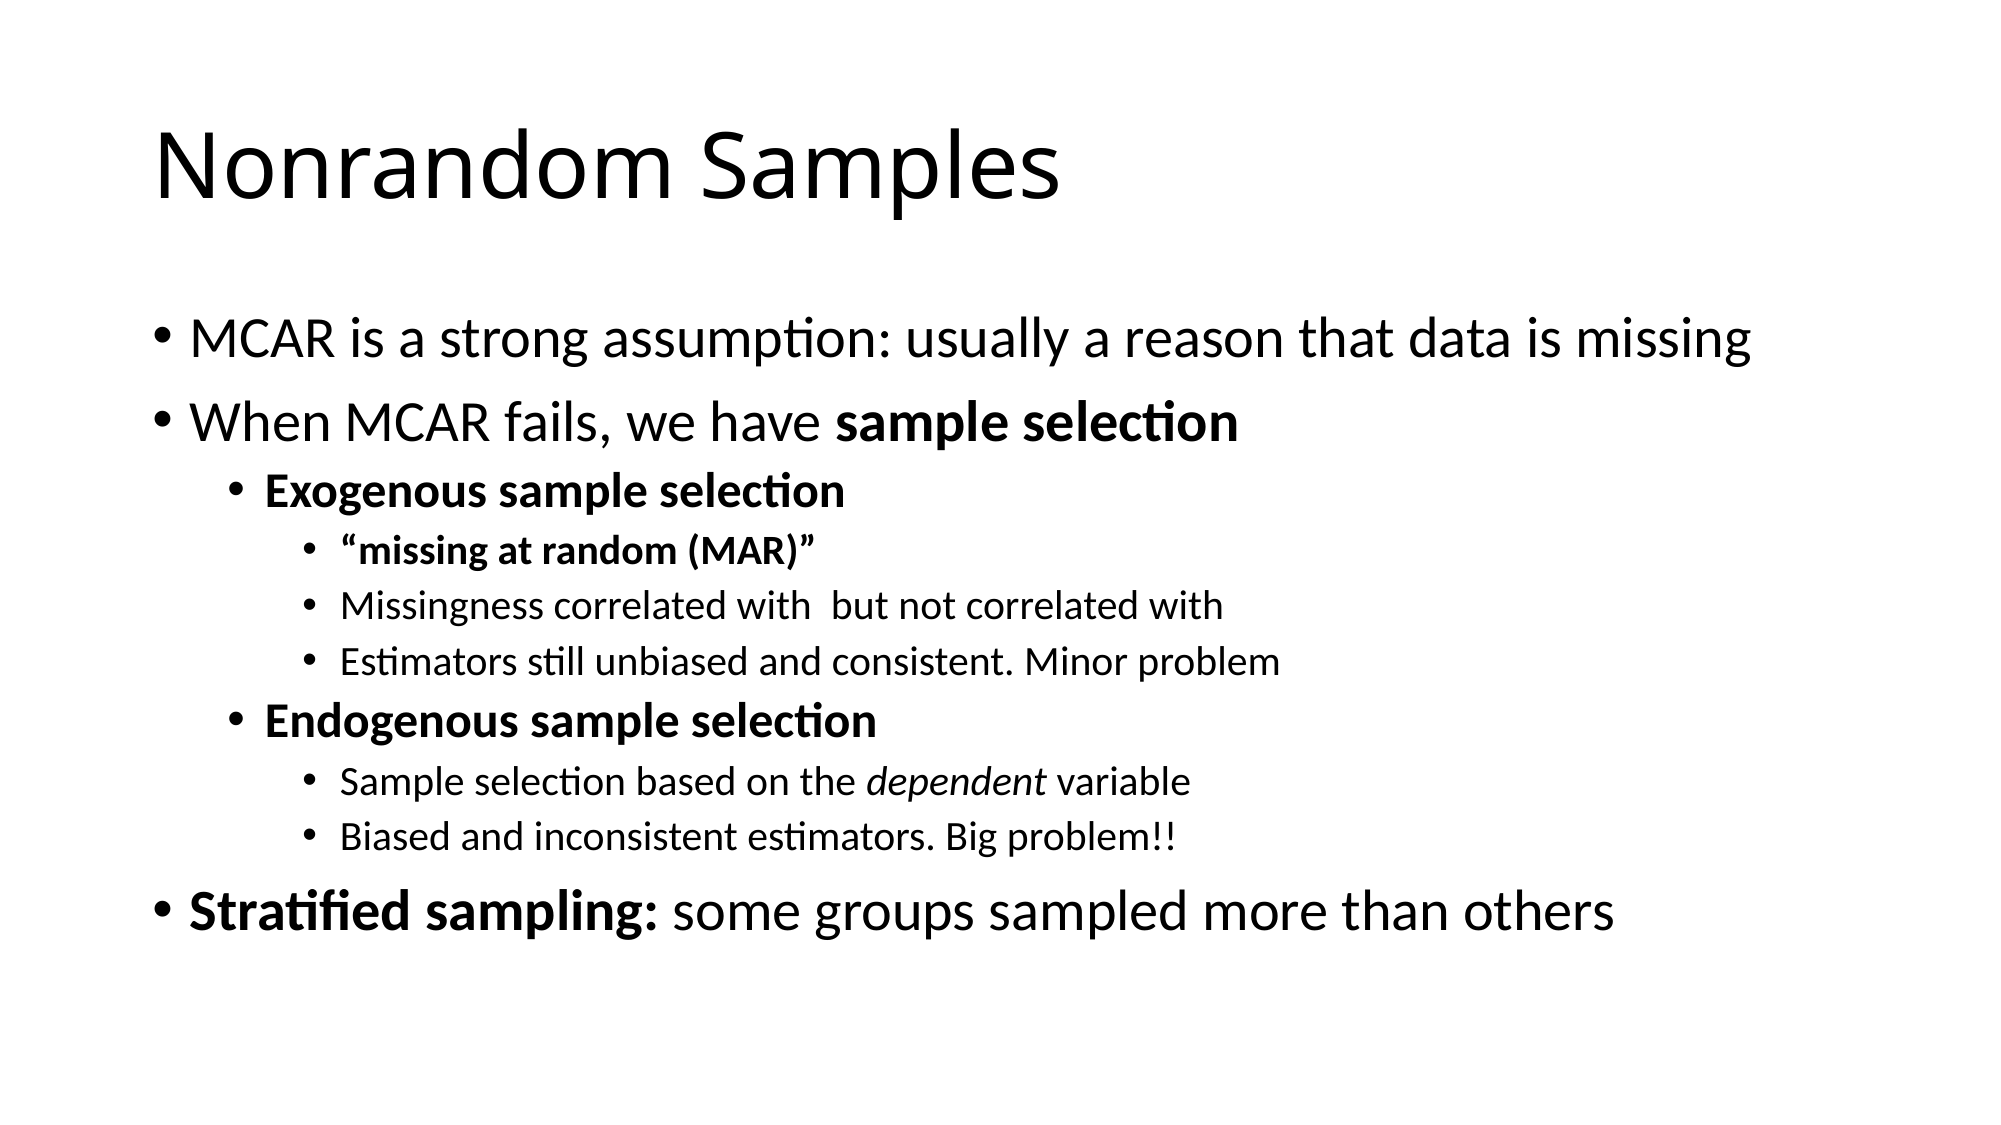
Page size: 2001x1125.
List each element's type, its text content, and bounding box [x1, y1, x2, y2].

title Nonrandom Samples [137, 59, 1863, 278]
